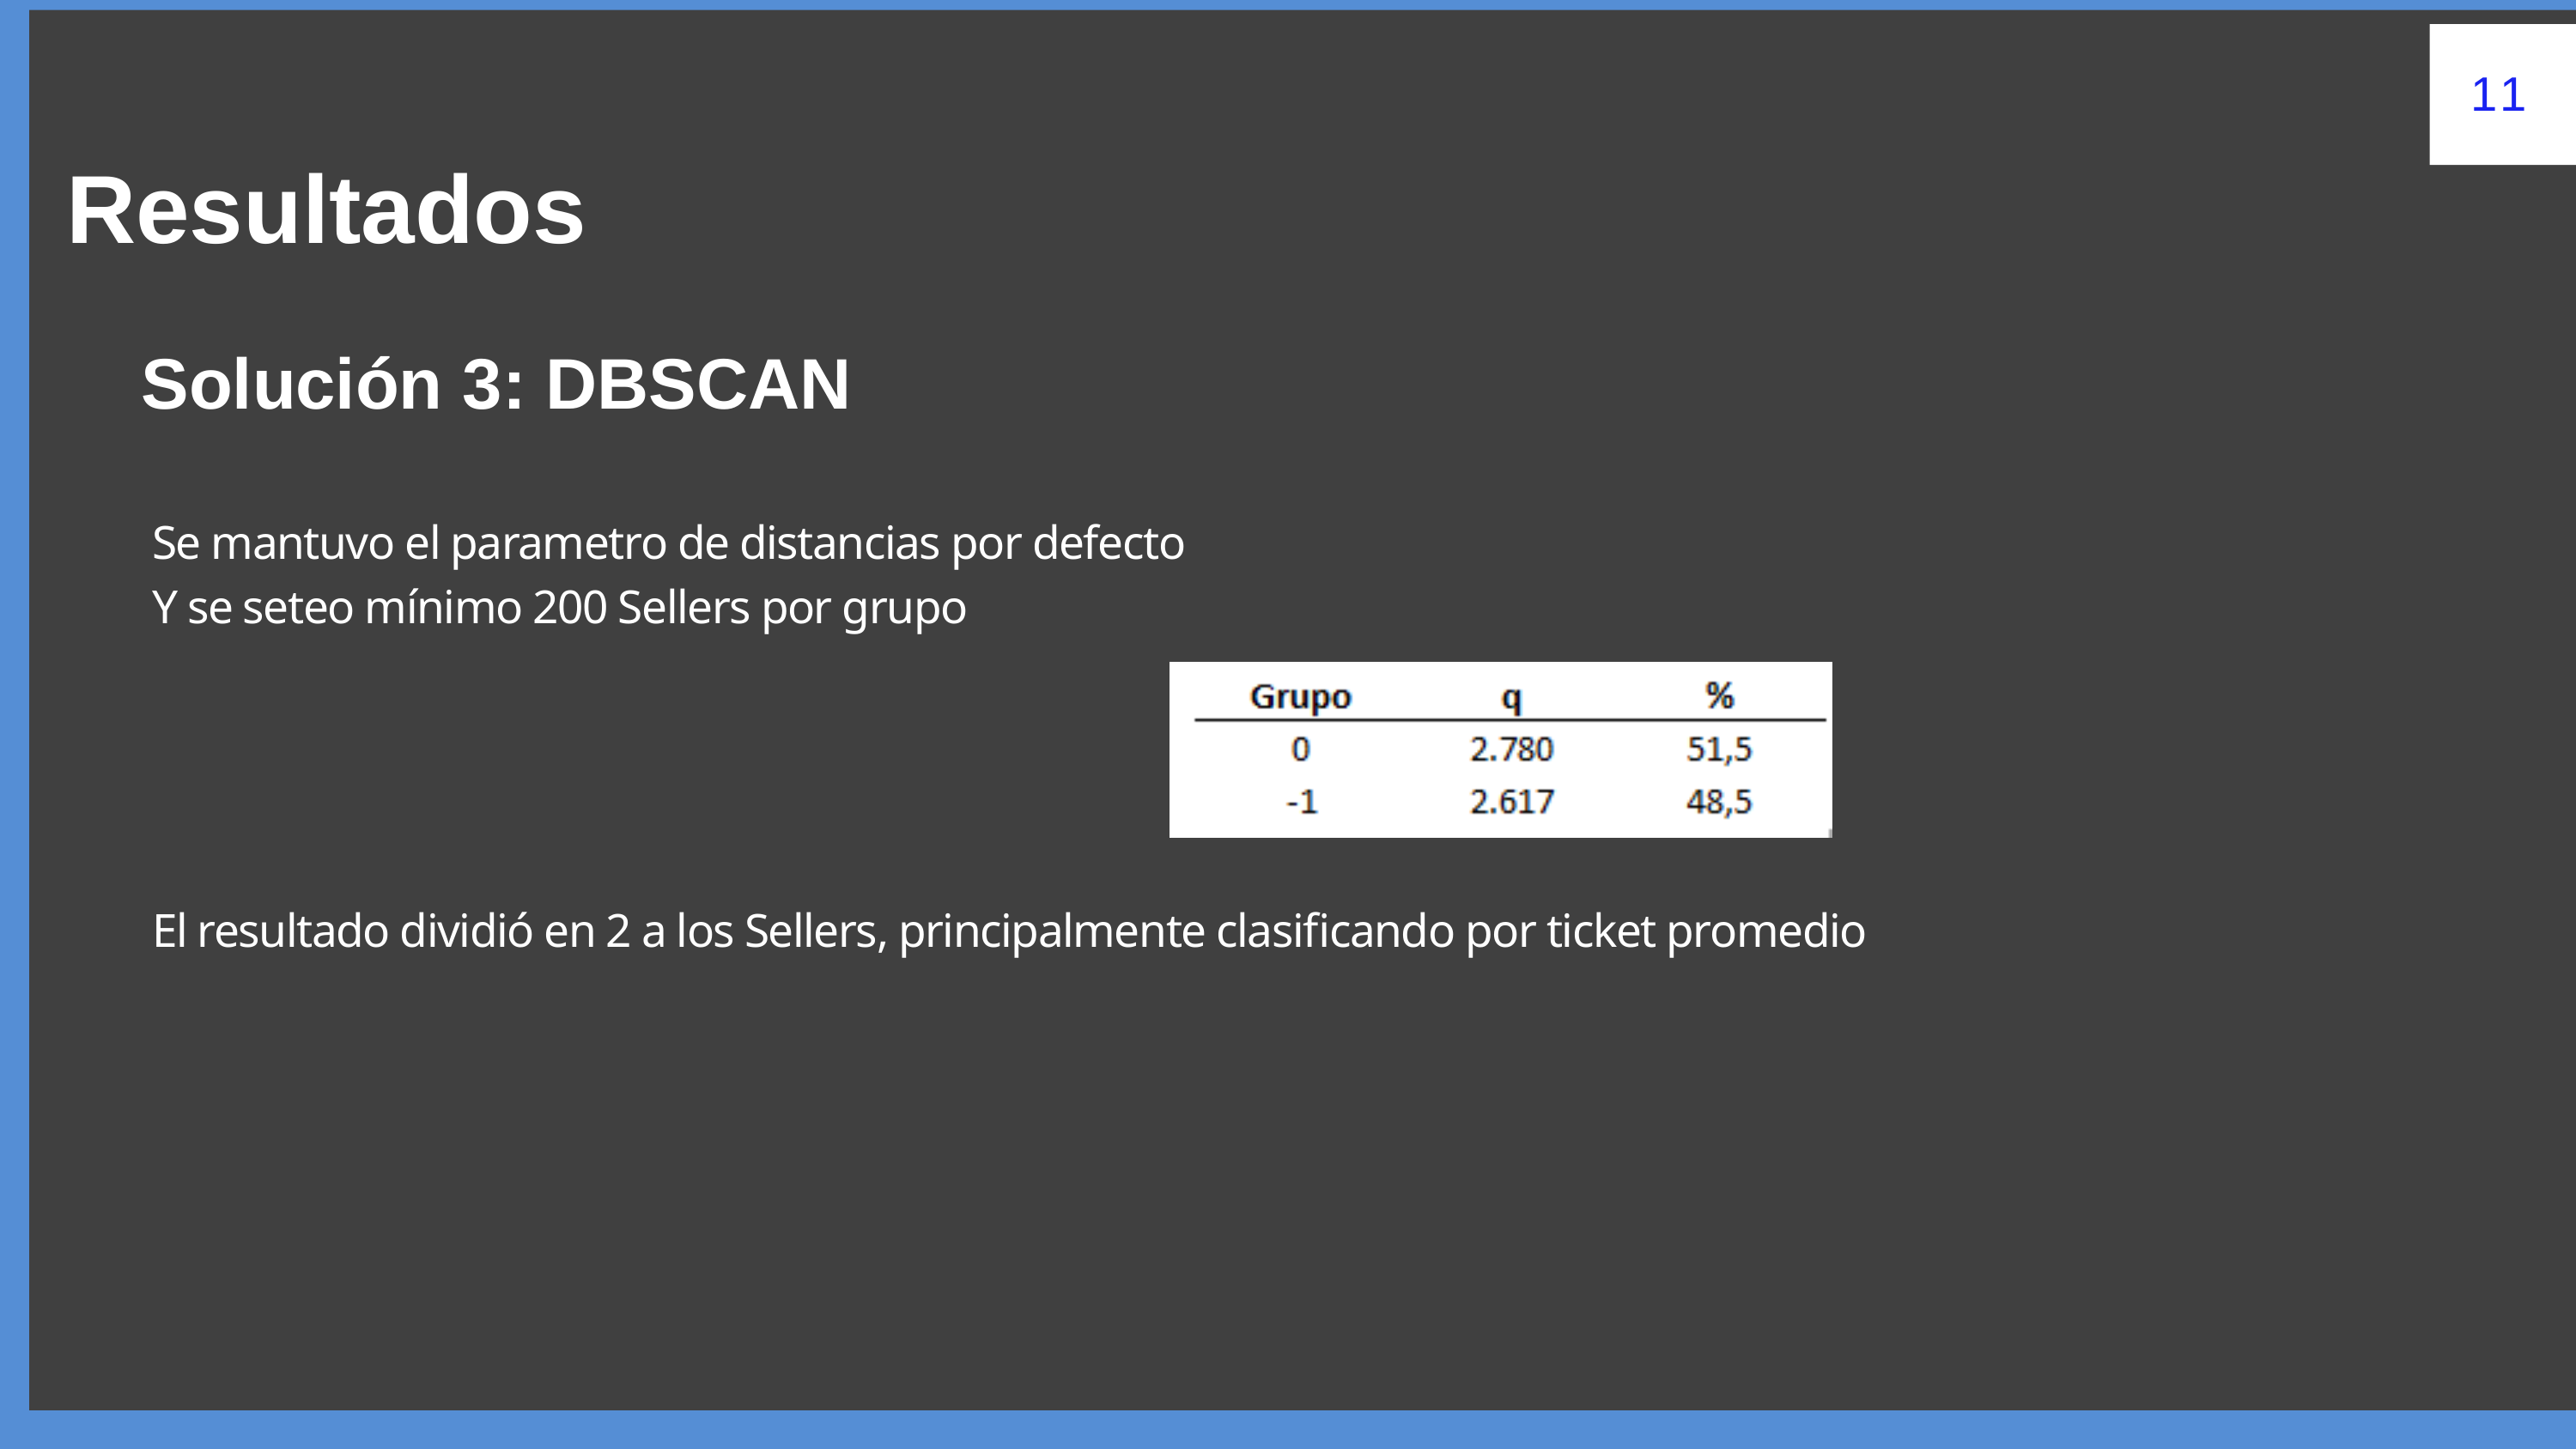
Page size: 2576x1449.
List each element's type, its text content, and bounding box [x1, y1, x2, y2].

text_box Se mantuvo el parametro de distancias por defecto Y se seteo mínimo 200 Sellers por grupo El resultado dividió en 2 a los Sellers, principalmente clasificando por ticket promedio [149, 446, 2426, 957]
title Resultados [64, 144, 1922, 390]
text_box [2429, 24, 2576, 166]
picture [1170, 661, 1832, 838]
text_box Solución 3: DBSCAN [139, 335, 902, 423]
text_box [29, 9, 2576, 1410]
text_box 11 [2468, 60, 2555, 121]
